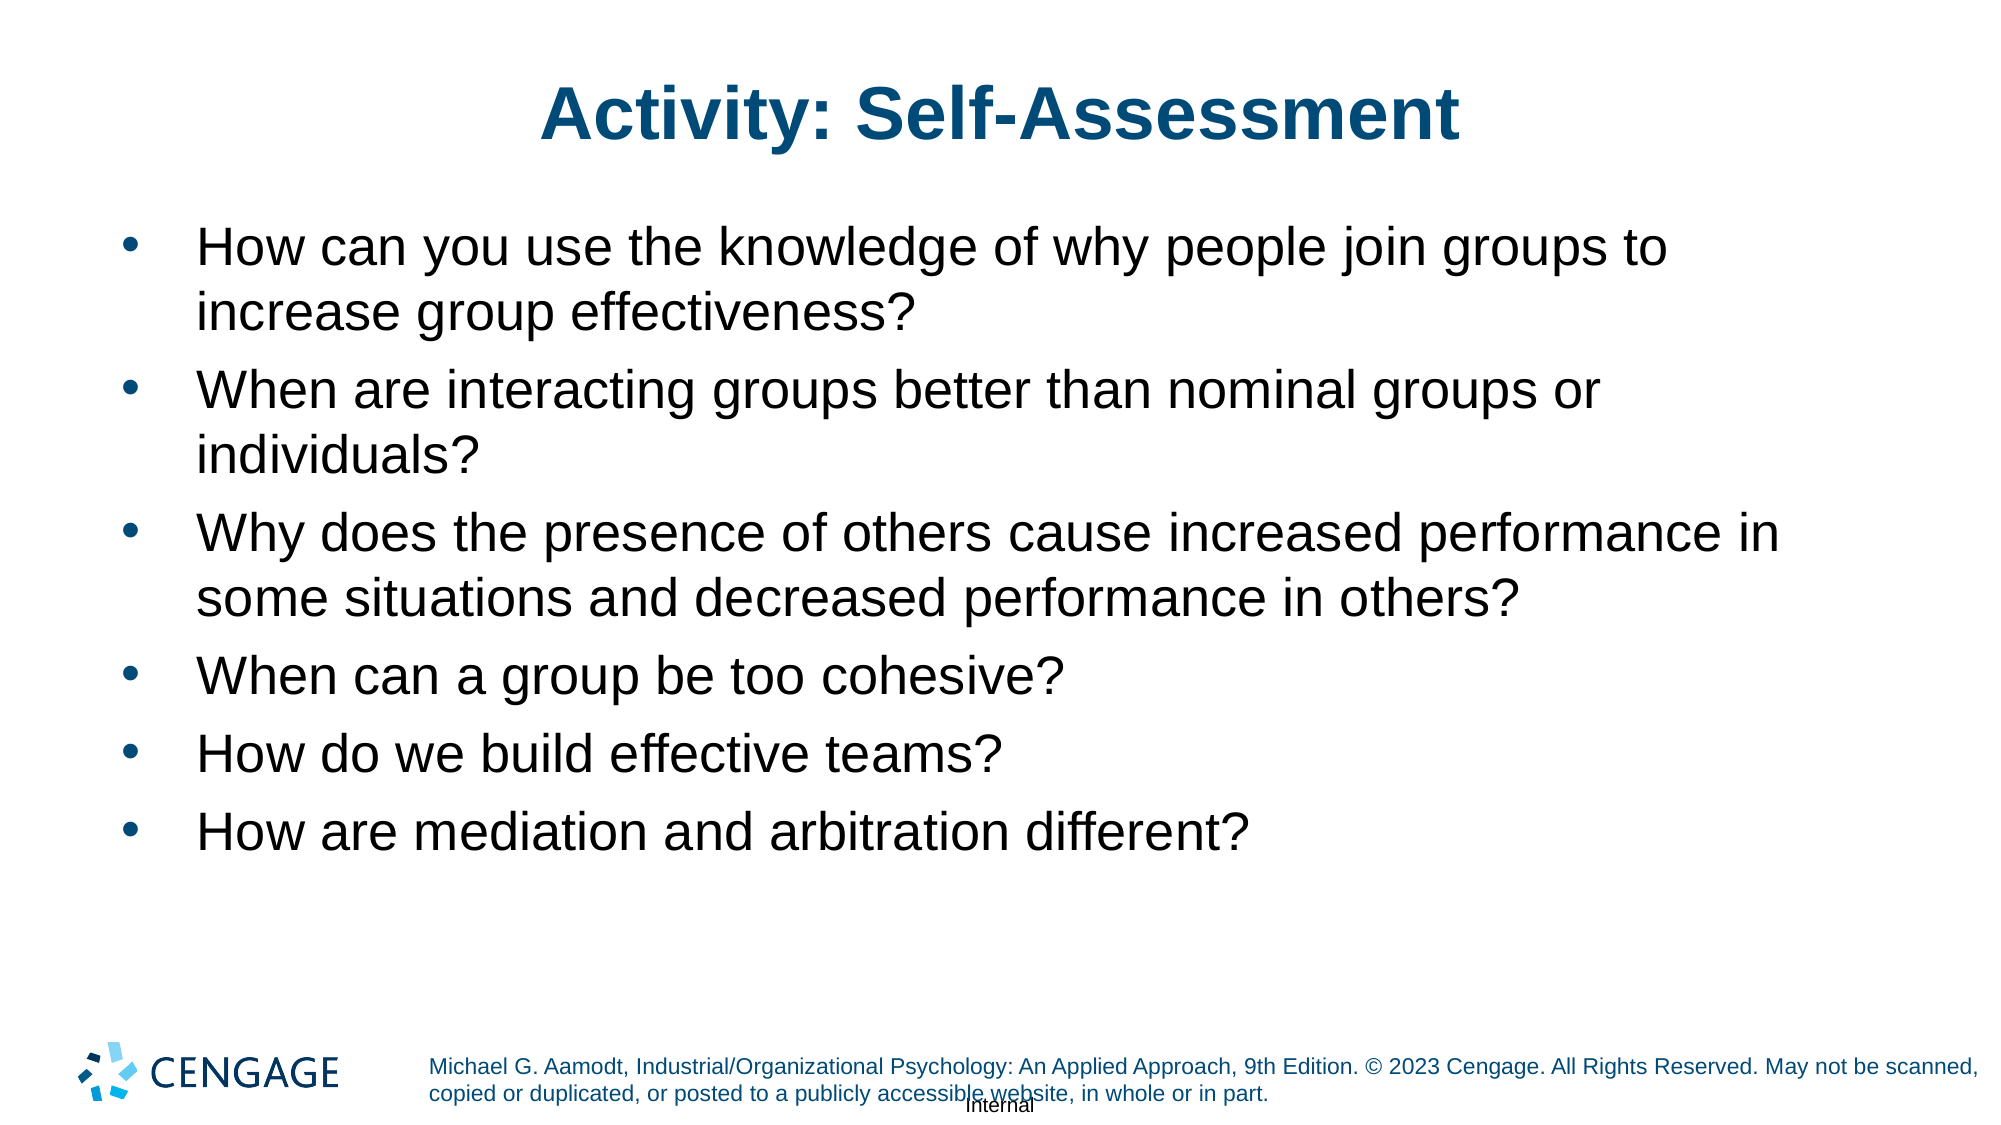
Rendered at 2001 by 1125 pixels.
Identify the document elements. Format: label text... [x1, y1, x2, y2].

title Activity: Self-Assessment [137, 59, 1863, 171]
list How can you use the knowledge of why people join groups to increase group effectiveness? When are interacting groups better than nominal groups or individuals? Why does the presence of others cause increased performance in some situations and decreased performance in others? When can a group be too cohesive? How do we build effective teams? How are mediation and arbitration different? [121, 211, 1880, 1000]
picture [78, 1042, 338, 1101]
